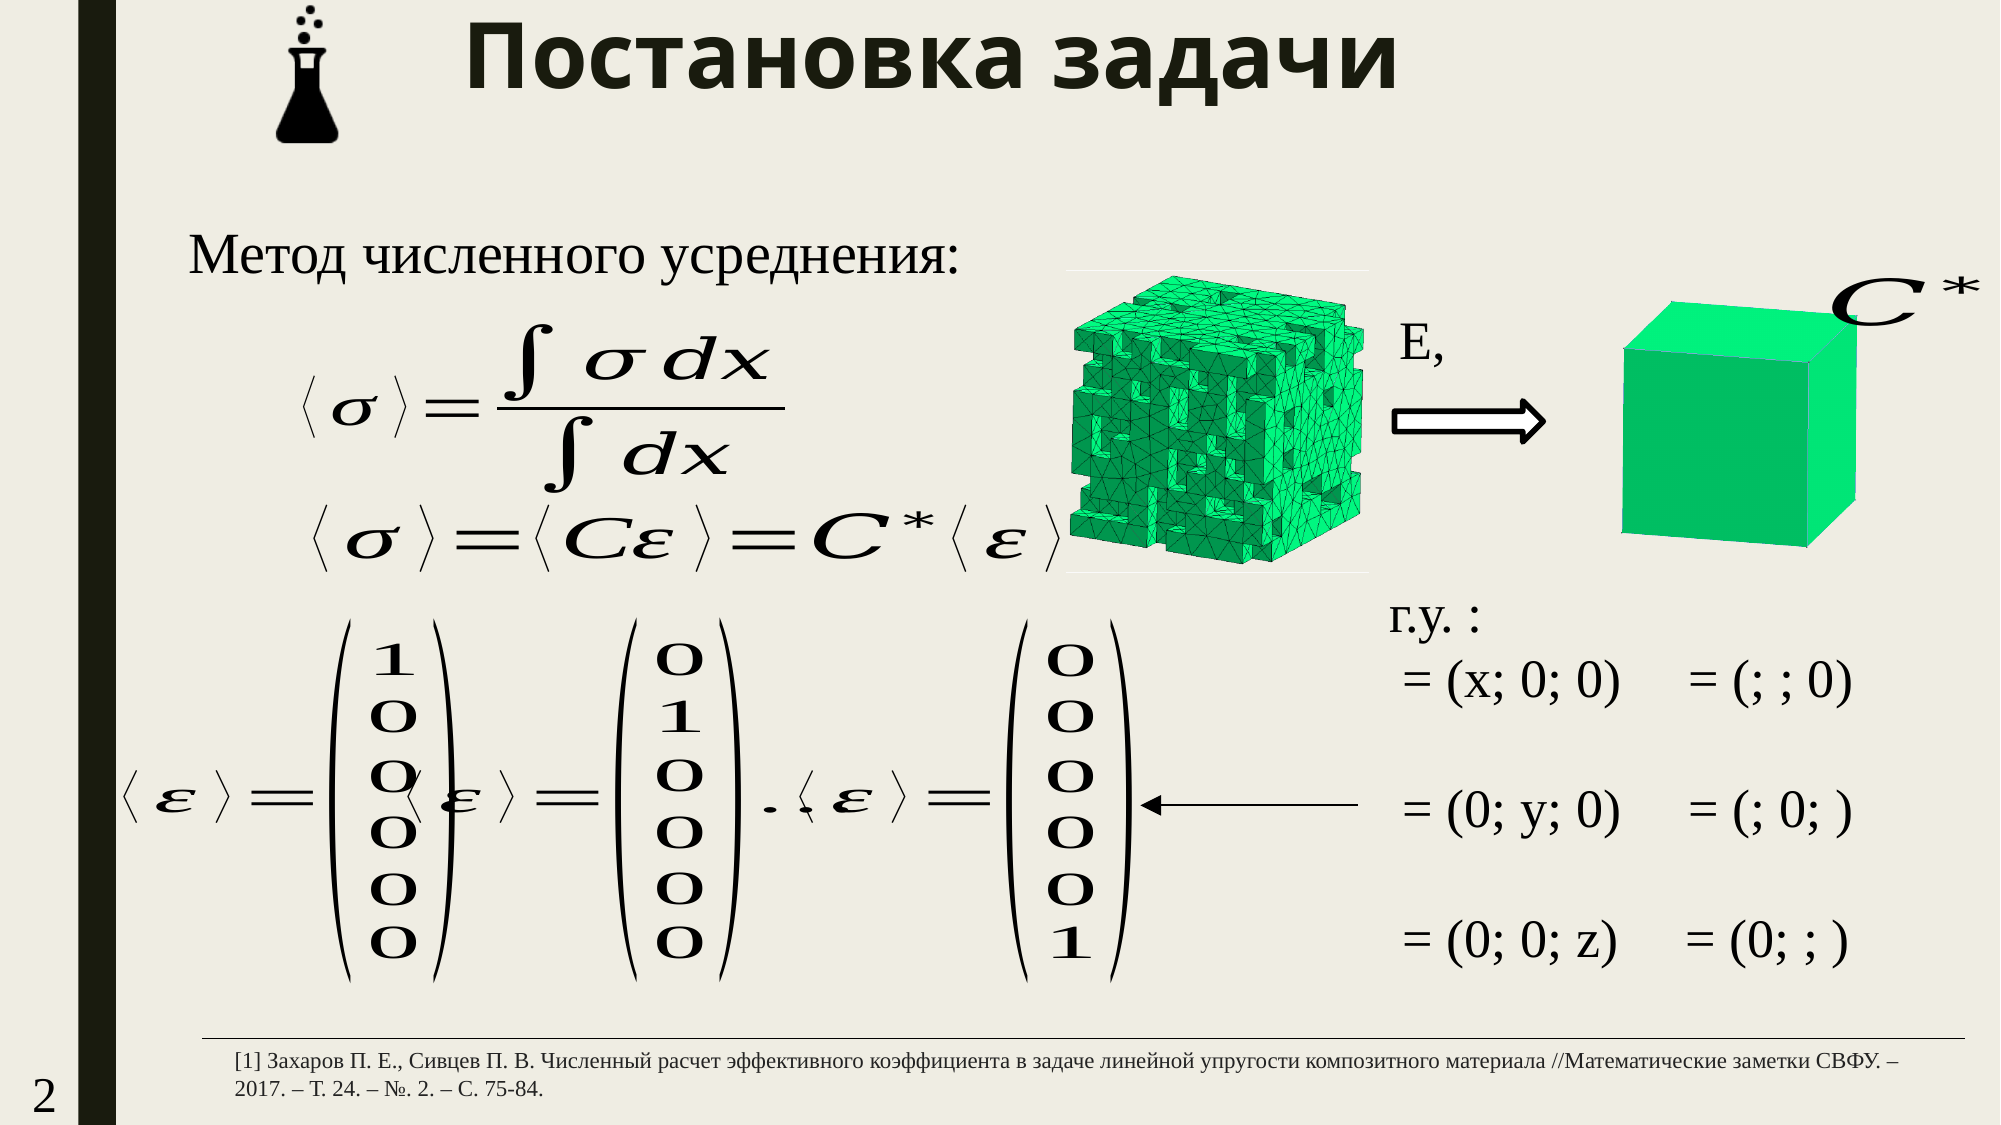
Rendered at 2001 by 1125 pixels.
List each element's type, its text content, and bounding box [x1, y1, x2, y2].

text_box Метод численного усреднения: [173, 207, 993, 293]
picture [1563, 270, 1937, 576]
picture [1066, 270, 1369, 573]
slide_number 2 [0, 1055, 73, 1122]
title Постановка задачи [329, 2, 2000, 160]
text_box [1] Захаров П. Е., Сивцев П. В. Численный расчет эффективного коэффициента в задаче линейной упругости композитного материала //Математические заметки СВФУ. – 2017. – Т. 24. – №. 2. – С. 75-84. [219, 1039, 1937, 1109]
text_box [1391, 398, 1547, 445]
picture [231, 0, 383, 150]
